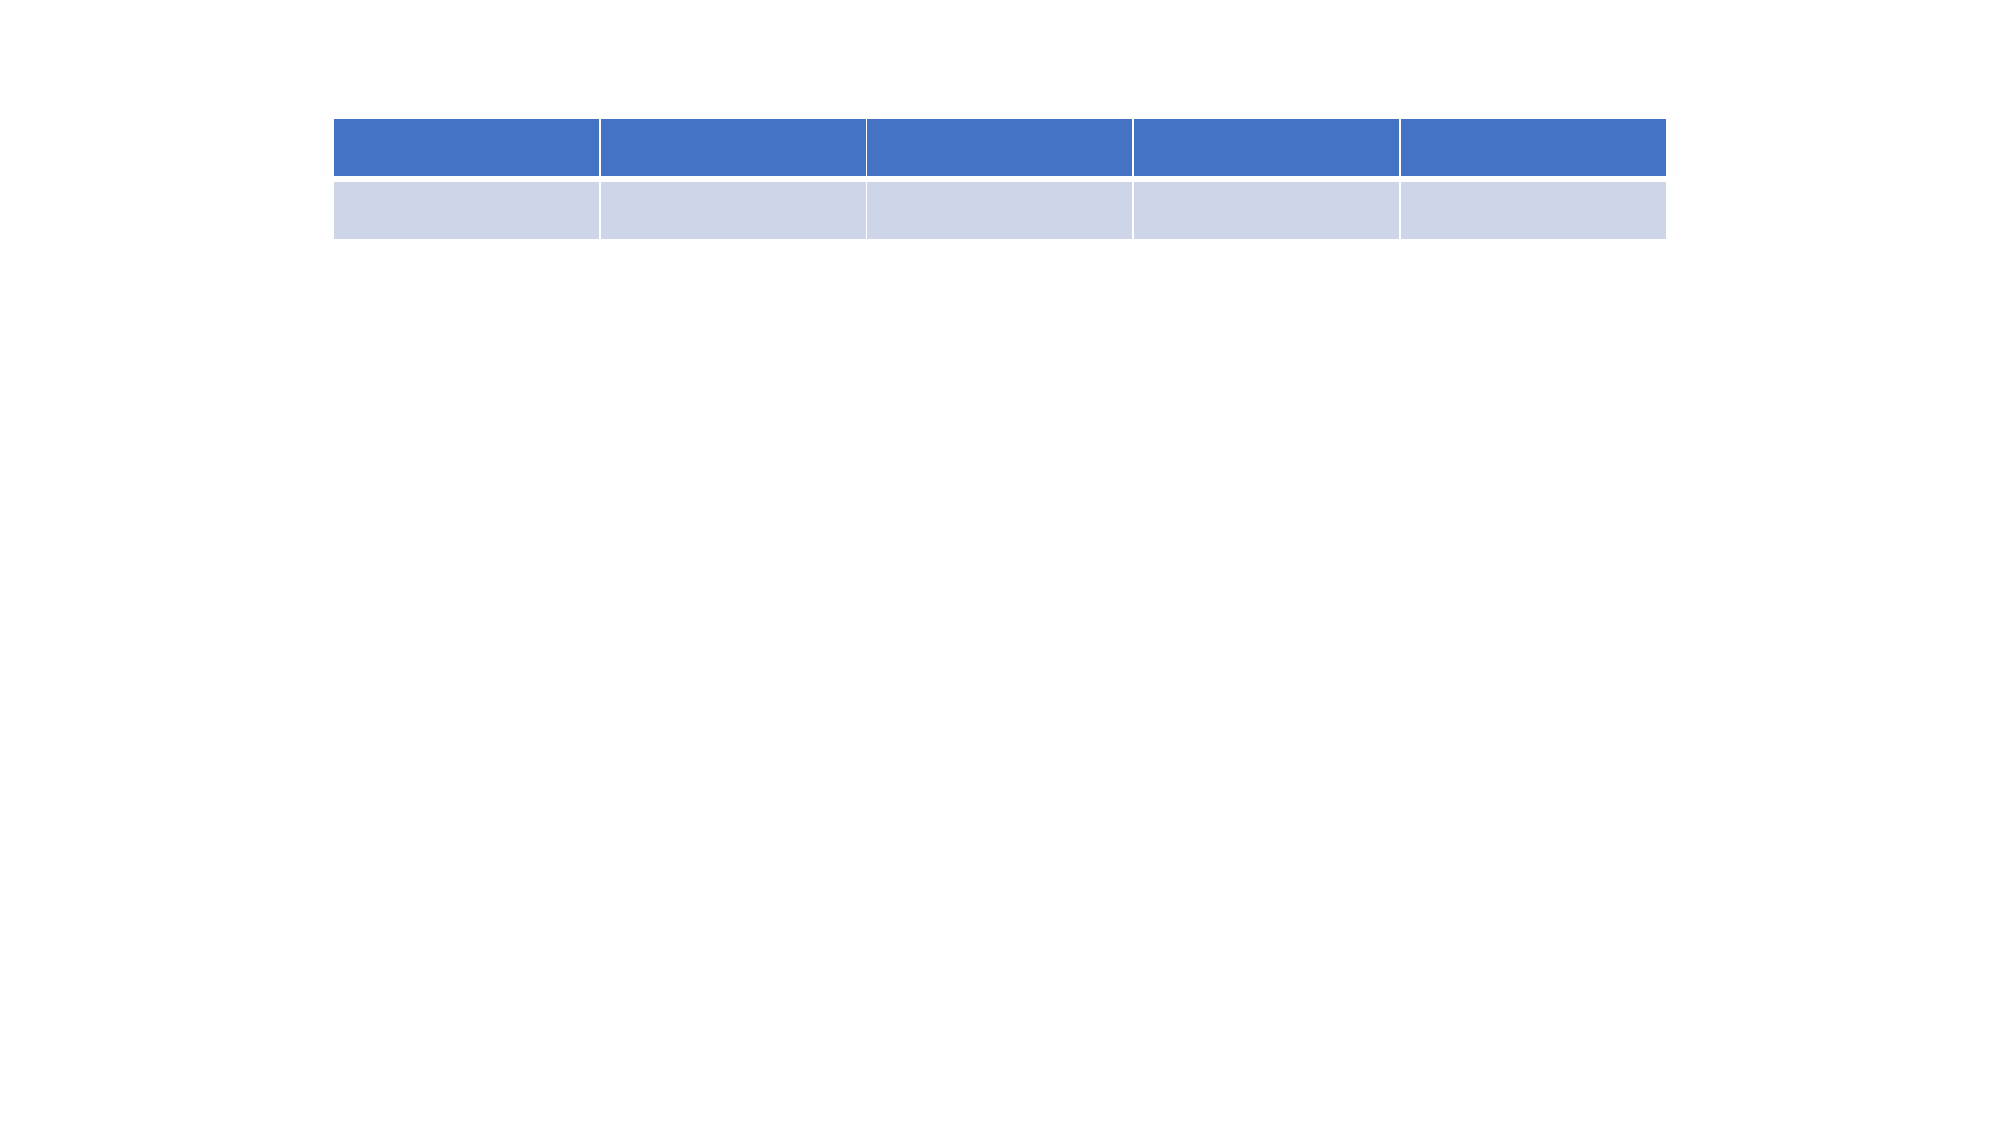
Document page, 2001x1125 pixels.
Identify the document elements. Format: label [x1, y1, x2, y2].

table_cell [601, 182, 866, 239]
table_cell [1401, 182, 1666, 239]
table_cell [867, 182, 1132, 239]
table_cell [334, 182, 599, 239]
table_header [867, 119, 1132, 176]
table_header [1401, 119, 1666, 176]
table_header [1134, 119, 1399, 176]
table_header [334, 119, 599, 176]
table_header [601, 119, 866, 176]
table_cell [1134, 182, 1399, 239]
